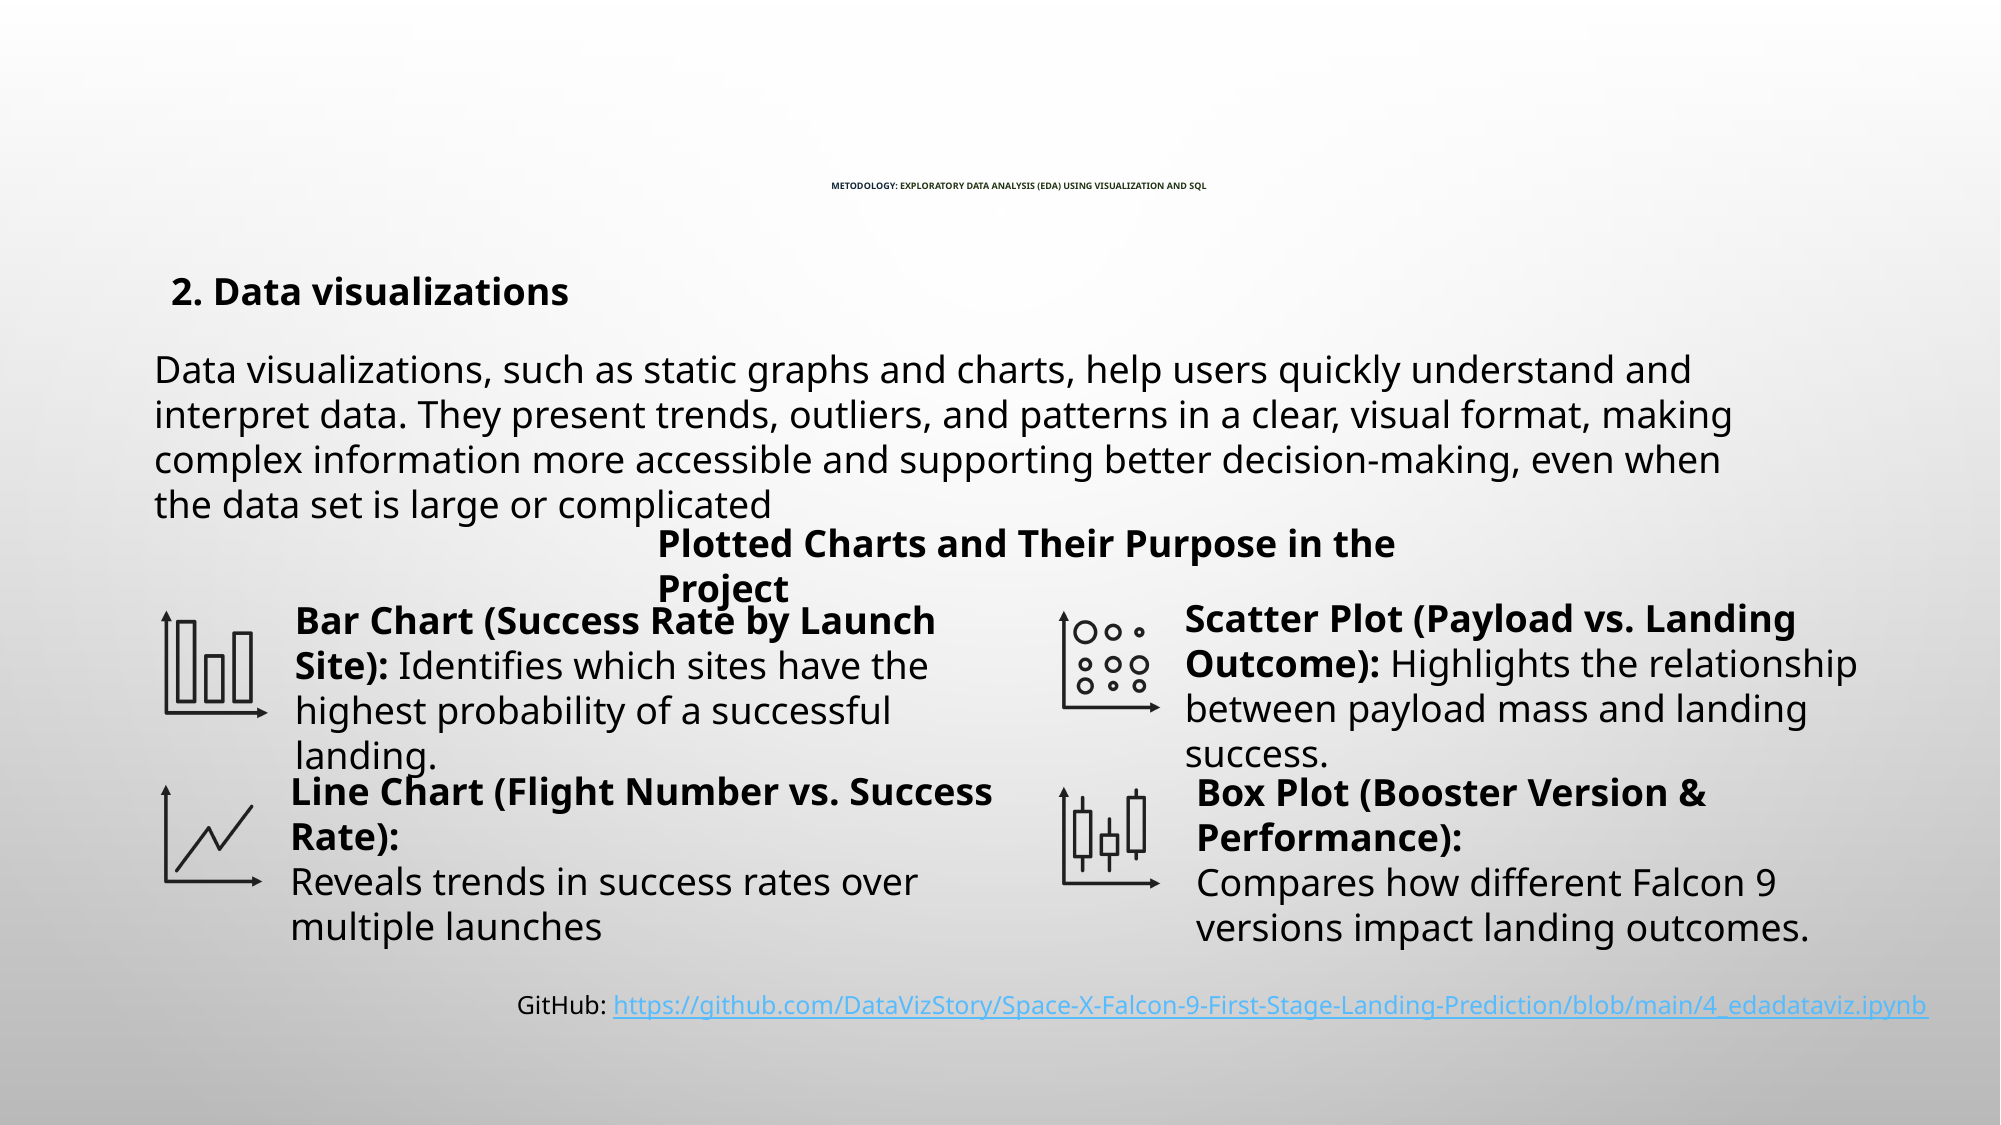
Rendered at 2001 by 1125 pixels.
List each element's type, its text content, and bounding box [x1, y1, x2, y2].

text_box Bar Chart (Success Rate by Launch Site): Identifies which sites have the highest probability of a successful landing. [280, 589, 1033, 715]
text_box Data visualizations, such as static graphs and charts, help users quickly understand and interpret data. They present trends, outliers, and patterns in a clear, visual format, making complex information more accessible and supporting better decision-making, even when the data set is large or complicated [139, 338, 1798, 534]
text_box 2. Data visualizations [156, 260, 1746, 321]
text_box Scatter Plot (Payload vs. Landing Outcome): Highlights the relationship between payload mass and landing success. [1169, 542, 1882, 783]
text_box Plotted Charts and Their Purpose in the Project [642, 512, 1431, 617]
text_box GitHub: https://github.com/DataVizStory/Space-X-Falcon-9-First-Stage-Landing-Prediction/blob/main/4_edadataviz.ipynb [139, 952, 1944, 1032]
title METODOLOGY: Exploratory data analysis (EDA) using visualization and SQL [156, 172, 1882, 210]
text_box Line Chart (Flight Number vs. Success Rate): Reveals trends in success rates over multiple launches [275, 715, 1064, 952]
text_box Box Plot (Booster Version & Performance): Compares how different Falcon 9 versions impact landing outcomes. [1181, 761, 1861, 952]
picture [0, 0, 2000, 1125]
